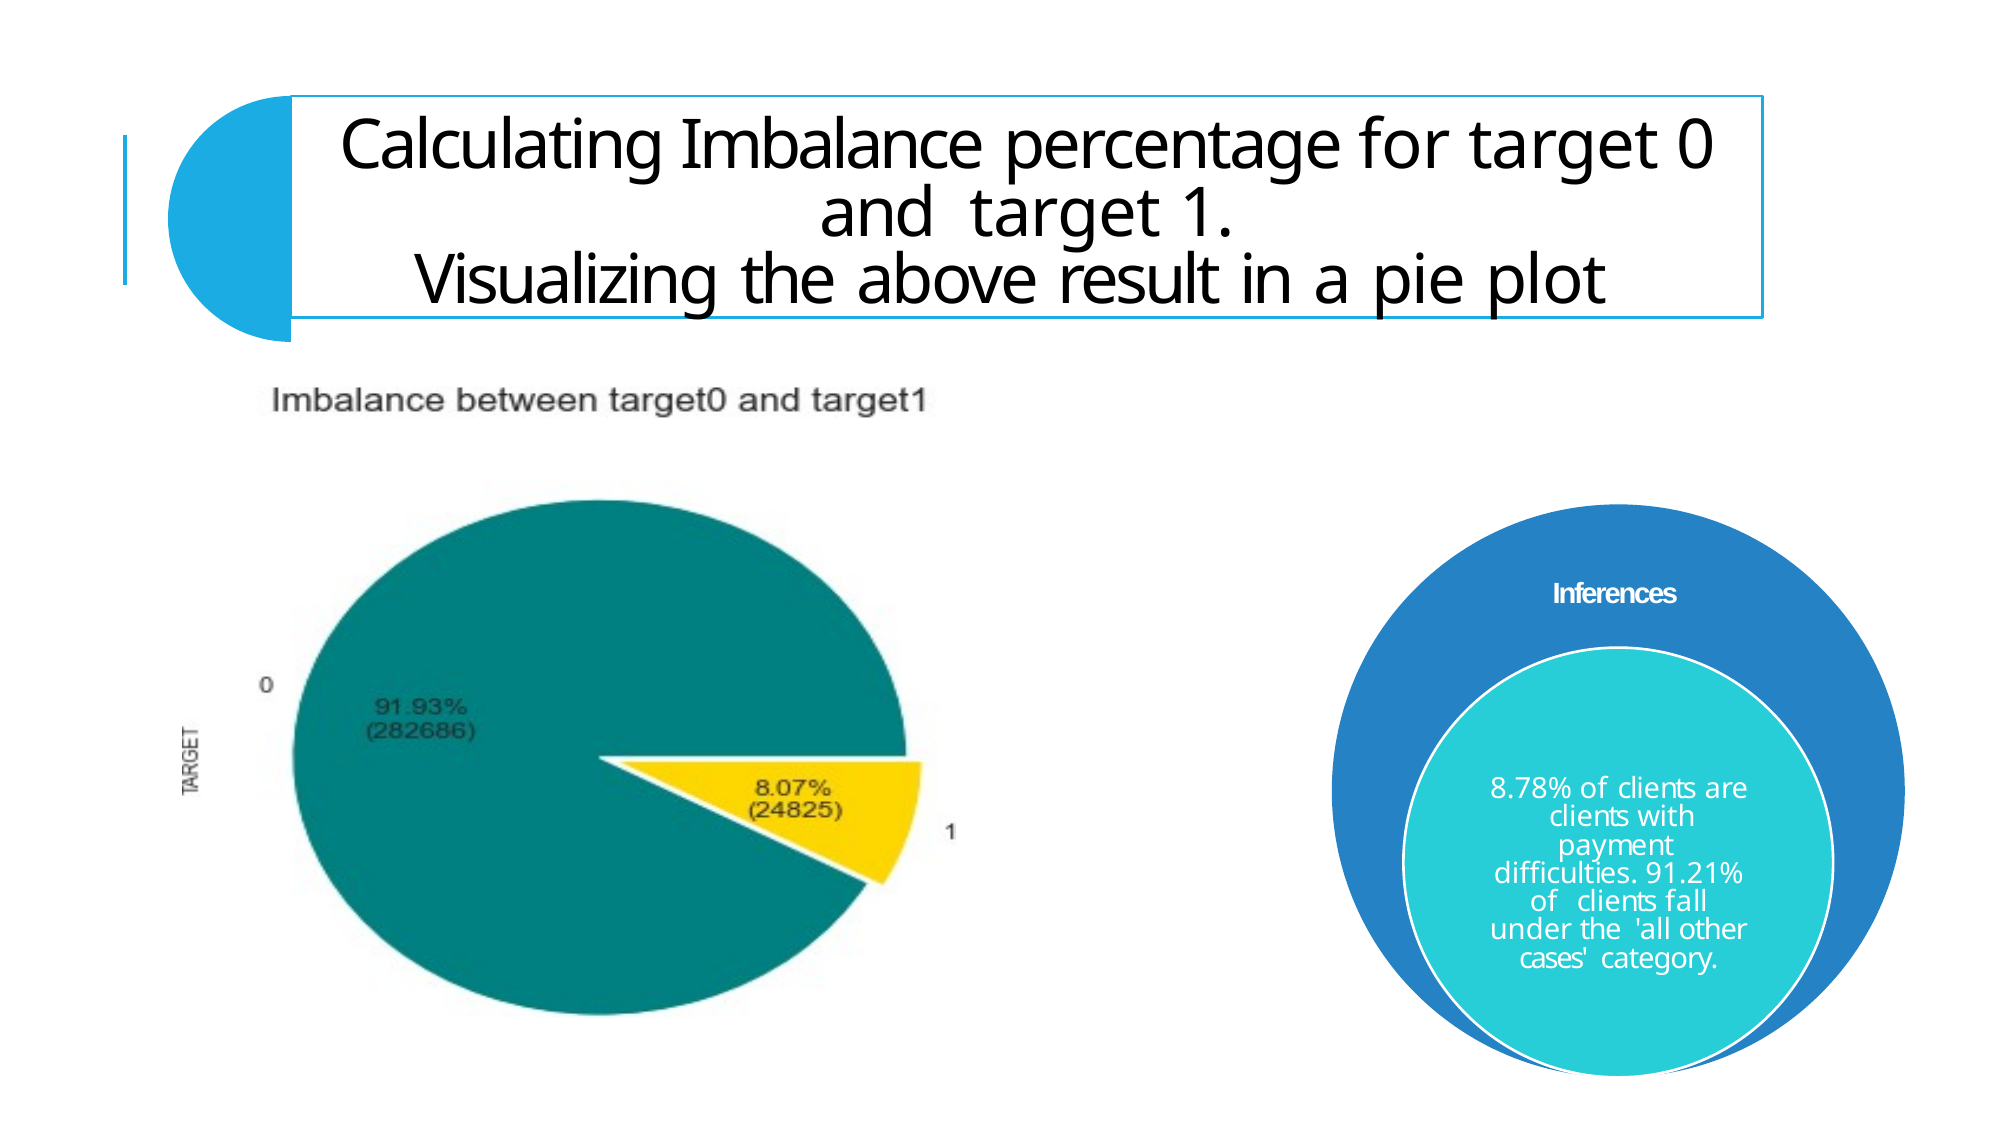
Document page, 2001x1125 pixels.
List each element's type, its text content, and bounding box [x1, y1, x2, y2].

text_box Inferences [1550, 572, 1679, 610]
picture [181, 386, 956, 1019]
text_box Calculating Imbalance percentage for target 0 and target 1. Visualizing the above result in a pie plot [290, 95, 1763, 318]
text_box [1401, 646, 1835, 1079]
text_box [1331, 504, 1905, 974]
text_box [168, 95, 291, 342]
